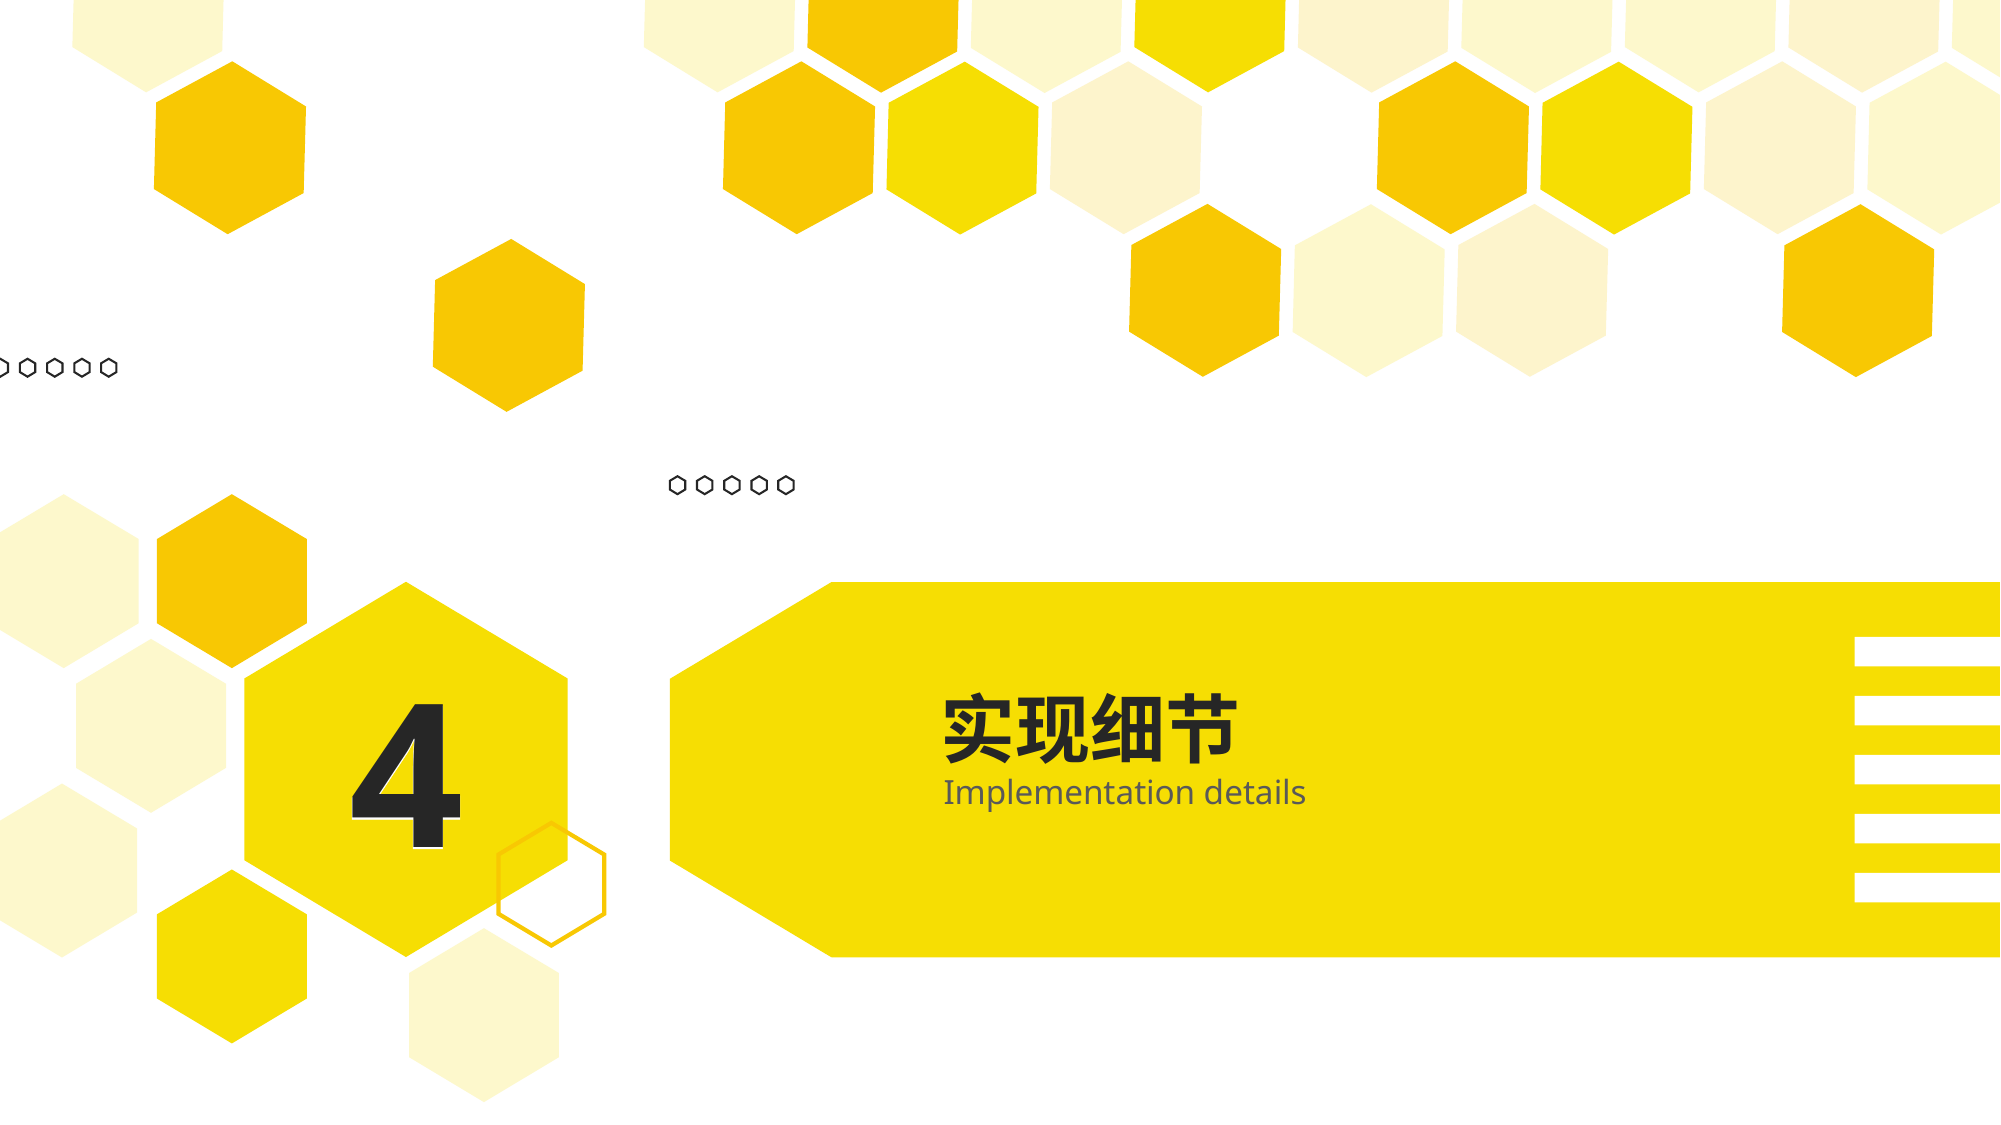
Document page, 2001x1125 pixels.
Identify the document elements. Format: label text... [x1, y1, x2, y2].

text_box Implementation details [928, 763, 1533, 819]
text_box [551, 667, 569, 831]
text_box 4 [262, 640, 551, 895]
text_box [668, 580, 995, 959]
text_box [155, 868, 308, 1045]
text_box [669, 476, 794, 495]
text_box [407, 926, 560, 1104]
text_box [155, 492, 308, 670]
text_box 实现细节 [925, 674, 1625, 780]
text_box [0, 782, 139, 959]
text_box [72, 0, 224, 93]
text_box [0, 492, 140, 670]
text_box [75, 637, 228, 815]
text_box [303, 897, 497, 959]
text_box [243, 666, 262, 873]
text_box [1854, 636, 2000, 903]
text_box [432, 238, 585, 412]
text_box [643, 0, 2000, 378]
text_box [153, 61, 307, 235]
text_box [0, 358, 117, 377]
text_box [834, 581, 2000, 958]
text_box [497, 821, 606, 947]
text_box [306, 580, 506, 640]
